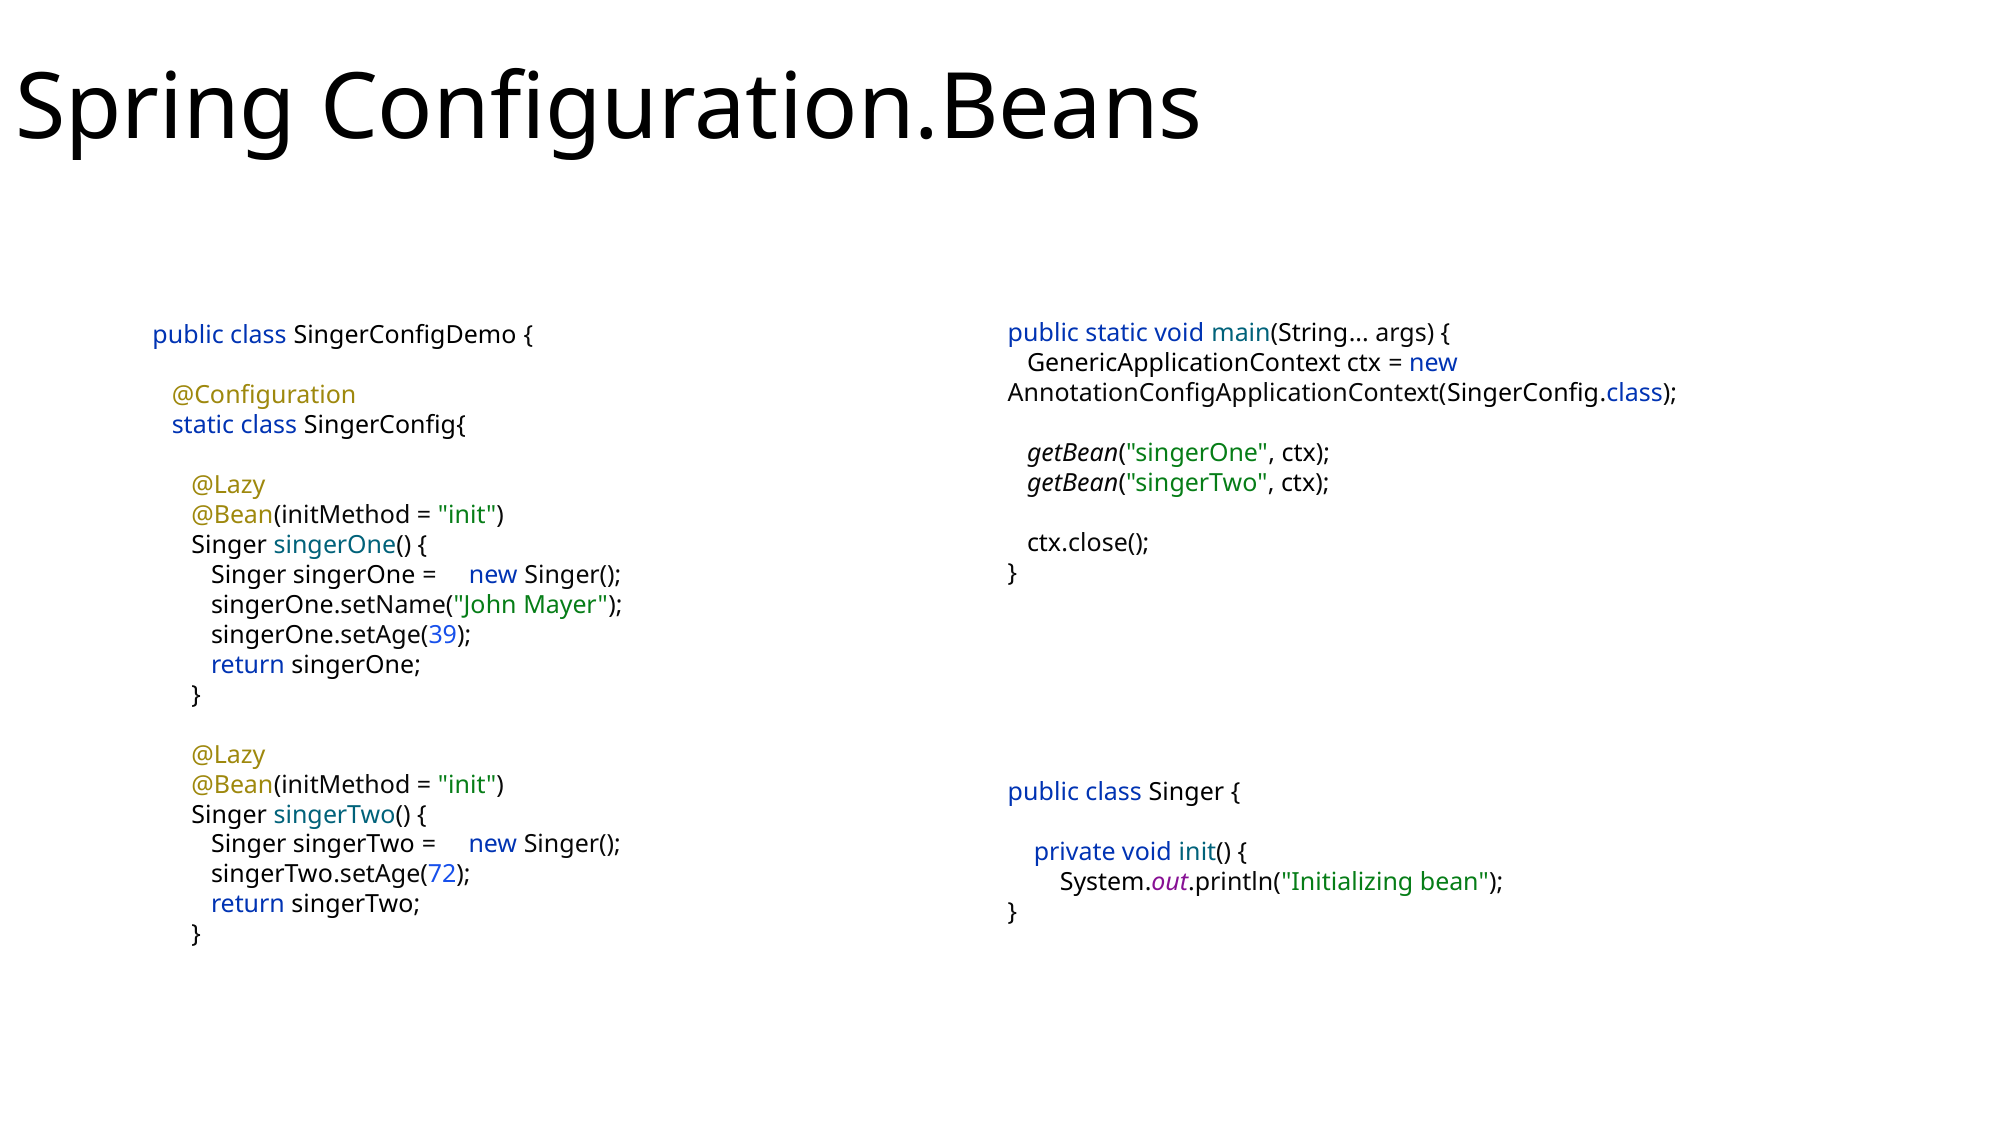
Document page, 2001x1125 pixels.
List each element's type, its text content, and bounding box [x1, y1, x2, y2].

text_box public class SingerConfigDemo { @Configuration static class SingerConfig{ @Lazy @Bean(initMethod = "init") Singer singerOne() { Singer singerOne = new Singer(); singerOne.setName("John Mayer"); singerOne.setAge(39); return singerOne; } @Lazy @Bean(initMethod = "init") Singer singerTwo() { Singer singerTwo = new Singer(); singerTwo.setAge(72); return singerTwo; } [137, 311, 860, 956]
title Spring Configuration.Beans [0, 0, 1725, 218]
text_box public static void main(String... args) { GenericApplicationContext ctx = new AnnotationConfigApplicationContext(SingerConfig.class); getBean("singerOne", ctx); getBean("singerTwo", ctx); ctx.close(); } [992, 309, 1863, 594]
text_box public class Singer { private void init() { System.out.println("Initializing bean"); } [992, 738, 1629, 933]
